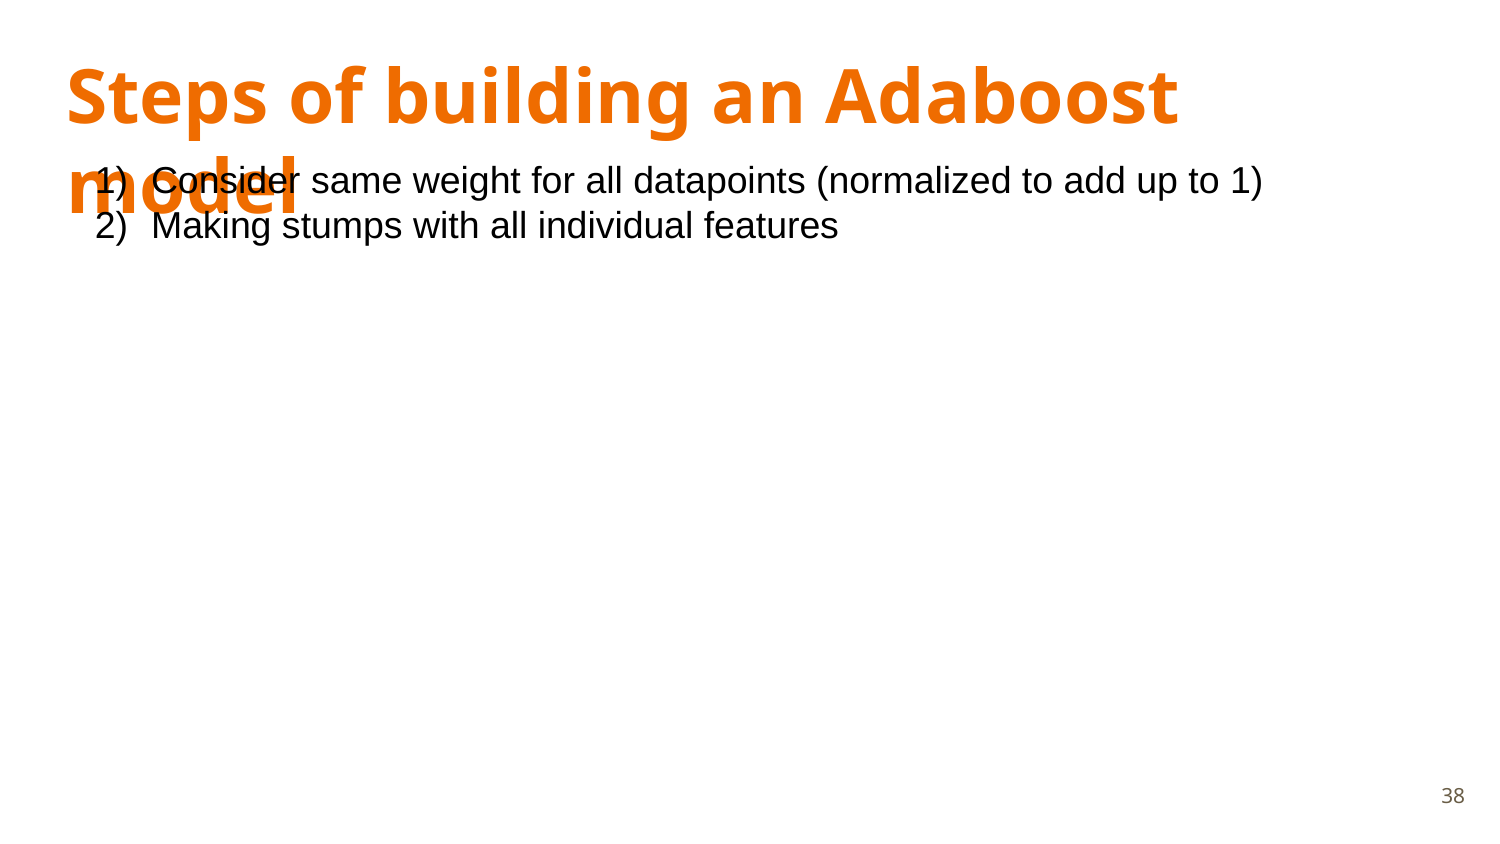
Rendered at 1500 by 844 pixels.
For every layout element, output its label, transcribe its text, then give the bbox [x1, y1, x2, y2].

title Steps of building an Adaboost model [51, 33, 1449, 150]
slide_number ‹#› [1389, 764, 1480, 830]
text_box Consider same weight for all datapoints (normalized to add up to 1) Making stumps with all individual features [61, 140, 1471, 828]
